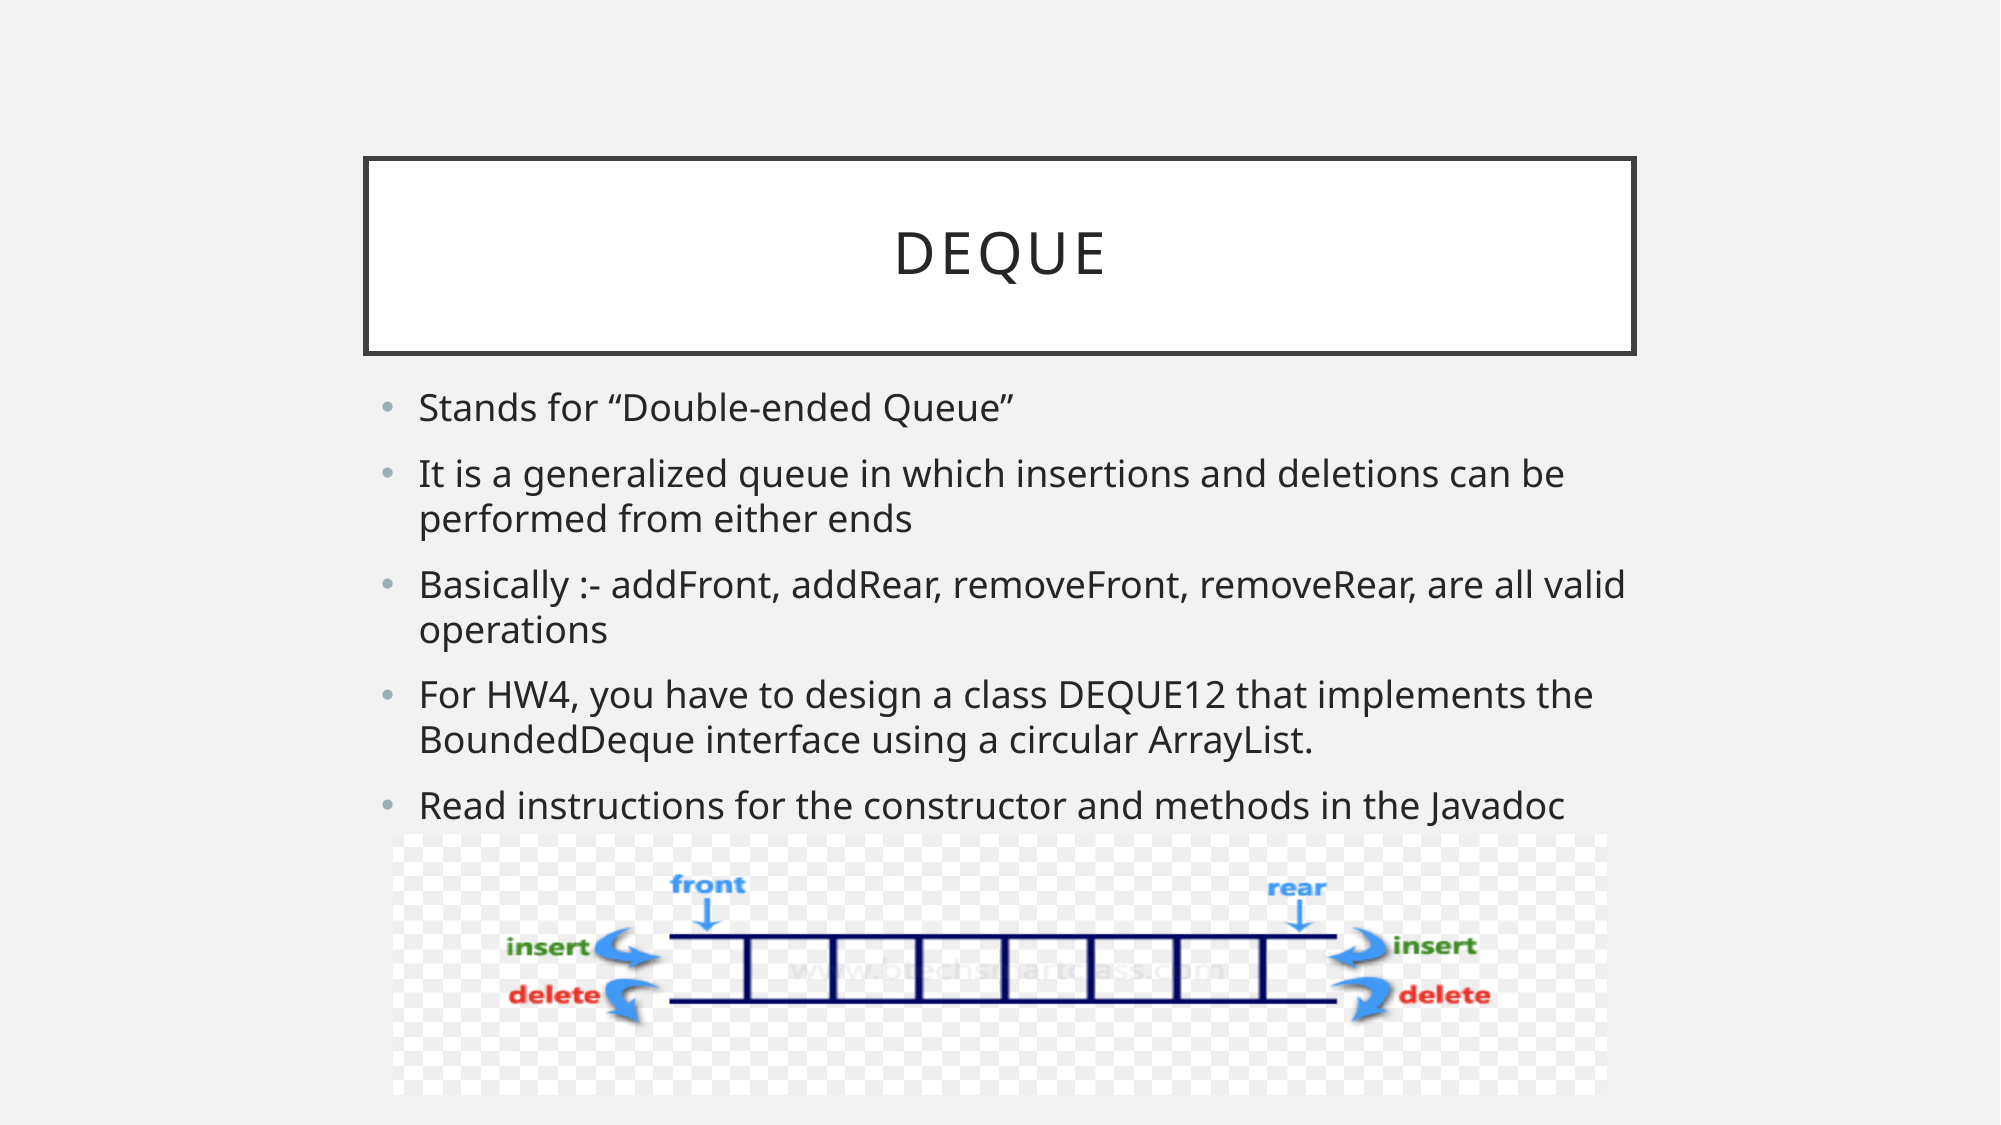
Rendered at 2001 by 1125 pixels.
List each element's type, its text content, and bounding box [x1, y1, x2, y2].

picture [393, 834, 1607, 1095]
title deque [363, 156, 1637, 356]
list Stands for “Double-ended Queue” It is a generalized queue in which insertions and deletions can be performed from either ends Basically :- addFront, addRear, removeFront, removeRear, are all valid operations For HW4, you have to design a class DEQUE12 that implements the BoundedDeque interface using a circular ArrayList. Read instructions for the constructor and methods in the Javadoc comments in the BoundedDeque.java [366, 376, 1672, 886]
